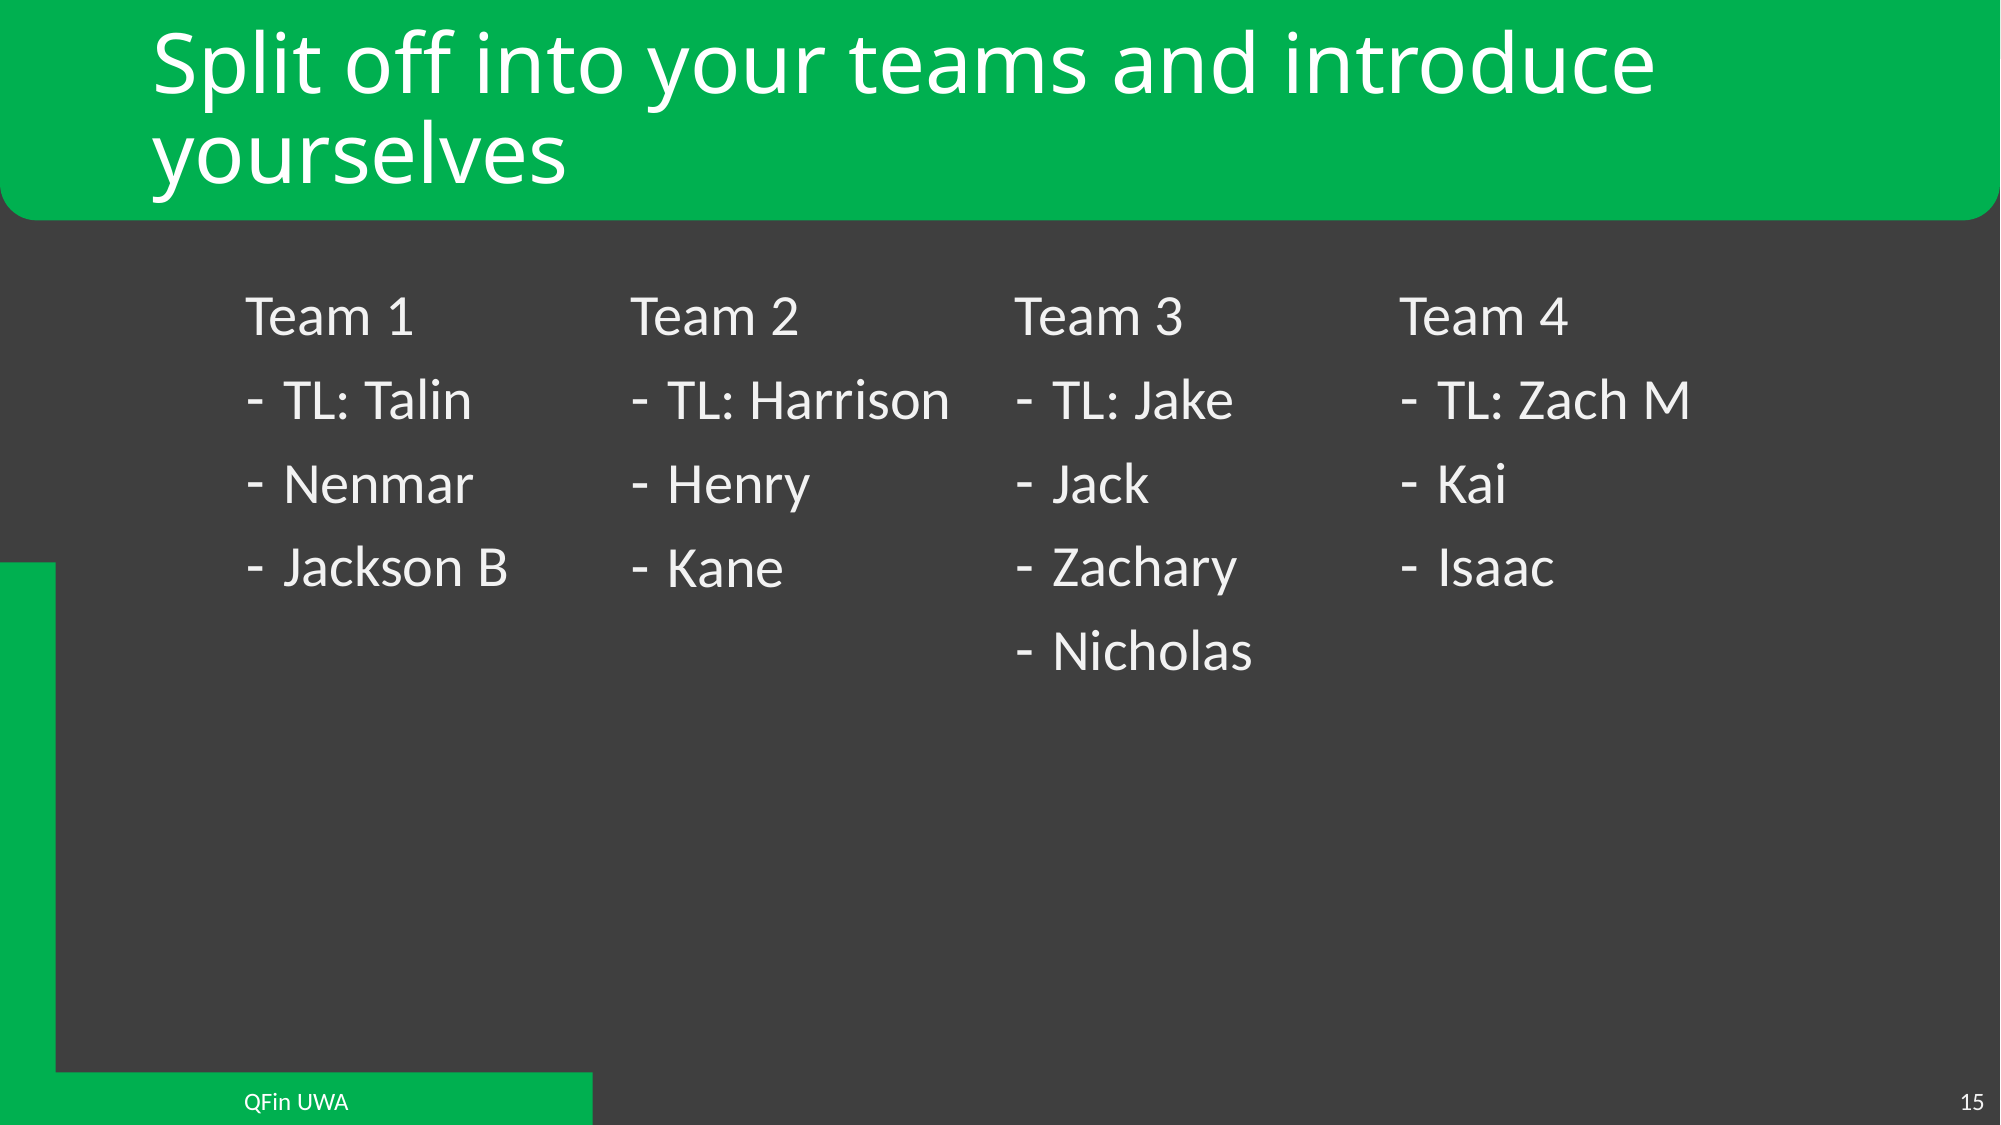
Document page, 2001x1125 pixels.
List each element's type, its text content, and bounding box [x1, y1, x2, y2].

list Team 2 TL: Harrison Henry Kane [616, 278, 999, 977]
text_box Team 1 TL: Talin Nenmar Jackson B [230, 277, 616, 977]
title Split off into your teams and introduce yourselves [137, 3, 1863, 221]
text_box Team 4 TL: Zach M Kai Isaac [1384, 277, 1770, 977]
text_box Team 3 TL: Jake Jack Zachary Nicholas [999, 277, 1384, 977]
